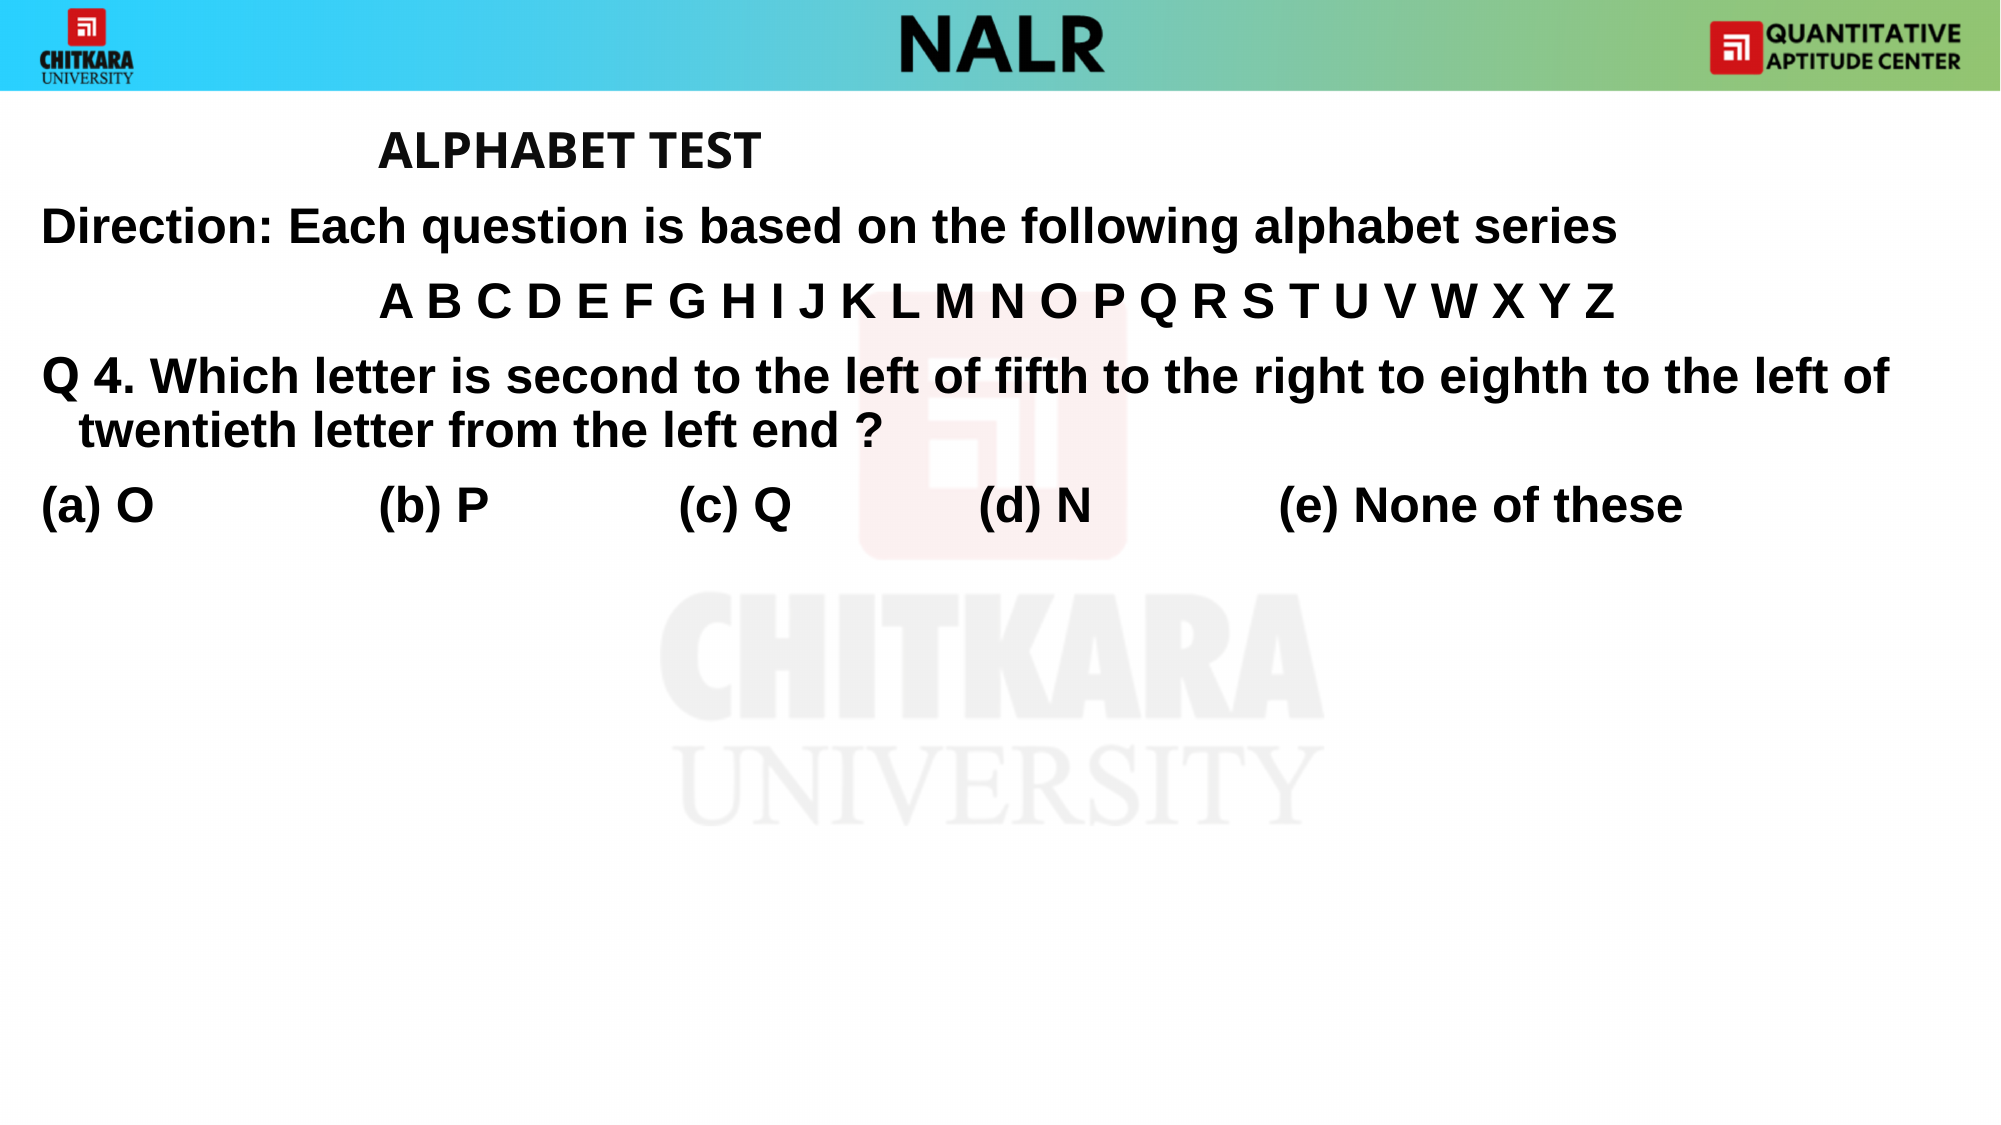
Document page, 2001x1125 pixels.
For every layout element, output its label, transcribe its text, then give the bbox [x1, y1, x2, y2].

list ALPHABET TEST Direction: Each question is based on the following alphabet series A B C D E F G H I J K L M N O P Q R S T U V W X Y Z Q 4. Which letter is second to the left of fifth to the right to eighth to the left of twentieth letter from the left end ? (a) O (b) P (c) Q (d) N (e) None of these [25, 118, 1951, 1051]
picture [0, 0, 2001, 1125]
